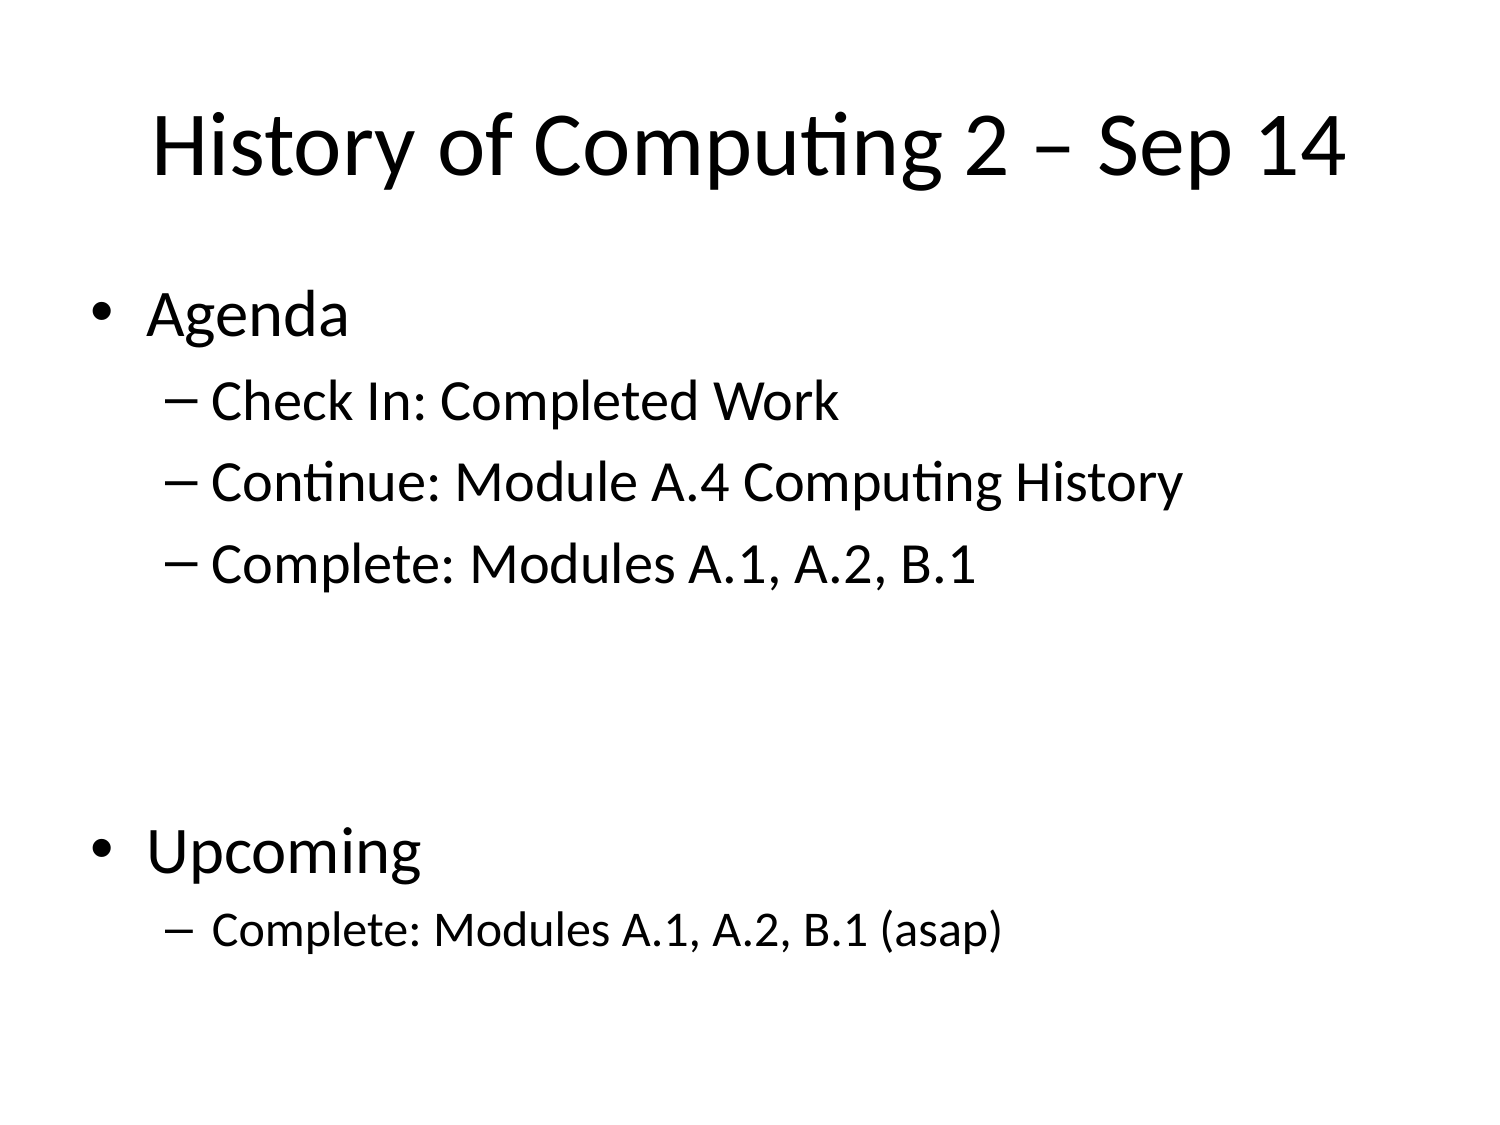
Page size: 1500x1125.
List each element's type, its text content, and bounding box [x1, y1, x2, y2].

list Agenda Check In: Completed Work Continue: Module A.4 Computing History Complete: Modules A.1, A.2, B.1 Upcoming Complete: Modules A.1, A.2, B.1 (asap) [75, 262, 1425, 1005]
title History of Computing 2 – Sep 14 [75, 45, 1425, 233]
